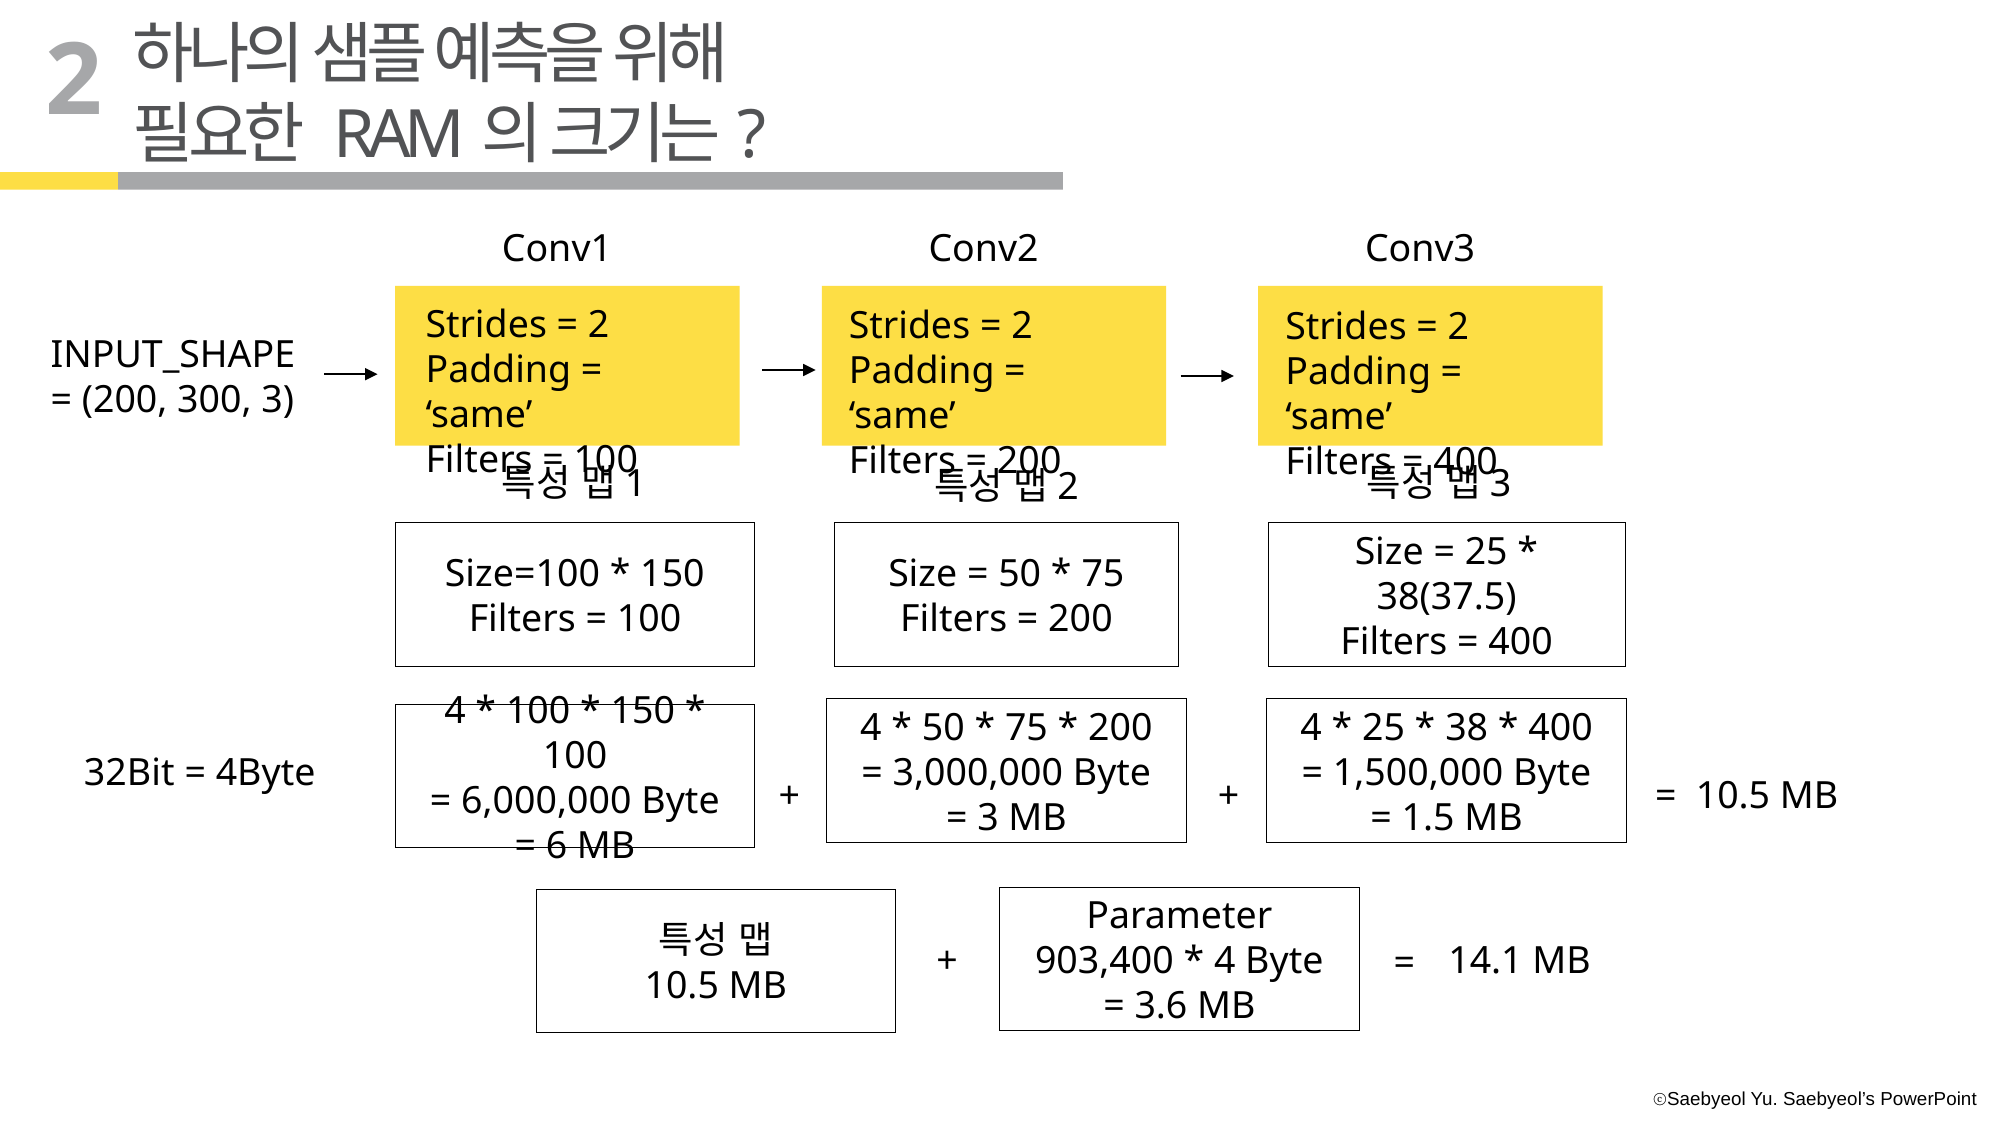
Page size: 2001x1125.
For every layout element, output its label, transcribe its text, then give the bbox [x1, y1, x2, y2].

text_box = [1378, 930, 1431, 991]
text_box Size = 25 * 38(37.5) Filters = 400 [1268, 522, 1626, 667]
text_box INPUT_SHAPE = (200, 300, 3) [35, 322, 326, 428]
text_box Strides = 2 Padding = ‘same’ Filters = 400 [1270, 294, 1591, 489]
text_box [119, 179, 1064, 191]
text_box 특성 맵 10.5 MB [536, 889, 896, 1033]
text_box + [763, 763, 816, 824]
text_box [0, 171, 119, 191]
text_box Conv2 [913, 216, 1075, 277]
text_box Size=100 * 150 Filters = 100 [395, 522, 755, 667]
text_box 특성 맵1 [487, 451, 666, 512]
text_box 4 * 50 * 75 * 200 = 3,000,000 Byte = 3 MB [826, 698, 1187, 843]
text_box 2 [30, 7, 118, 143]
text_box Conv3 [1350, 216, 1511, 277]
text_box = [1640, 763, 1681, 824]
text_box 하나의 샘플 예측을 위해 필요한 RAM의 크기는? [118, 3, 1208, 179]
text_box 32Bit = 4Byte [69, 740, 360, 800]
text_box [394, 285, 741, 447]
text_box + [1203, 763, 1256, 824]
text_box Size = 50 * 75 Filters = 200 [834, 522, 1179, 667]
text_box 특성 맵2 [919, 454, 1099, 515]
text_box 4 * 25 * 38 * 400 = 1,500,000 Byte = 1.5 MB [1266, 698, 1627, 843]
text_box Strides = 2 Padding = ‘same’ Filters = 200 [834, 293, 1154, 488]
text_box Parameter 903,400 * 4 Byte = 3.6 MB [999, 887, 1360, 1031]
text_box 특성 맵3 [1352, 451, 1531, 512]
text_box [821, 285, 1167, 447]
text_box 4 * 100 * 150 * 100 = 6,000,000 Byte = 6 MB [395, 704, 755, 848]
text_box [1257, 285, 1604, 447]
text_box Strides = 2 Padding = ‘same’ Filters = 100 [410, 292, 731, 488]
text_box 14.1 MB [1433, 928, 1612, 989]
text_box 10.5 MB [1681, 763, 1860, 824]
text_box + [921, 928, 974, 989]
text_box Conv1 [487, 216, 648, 277]
